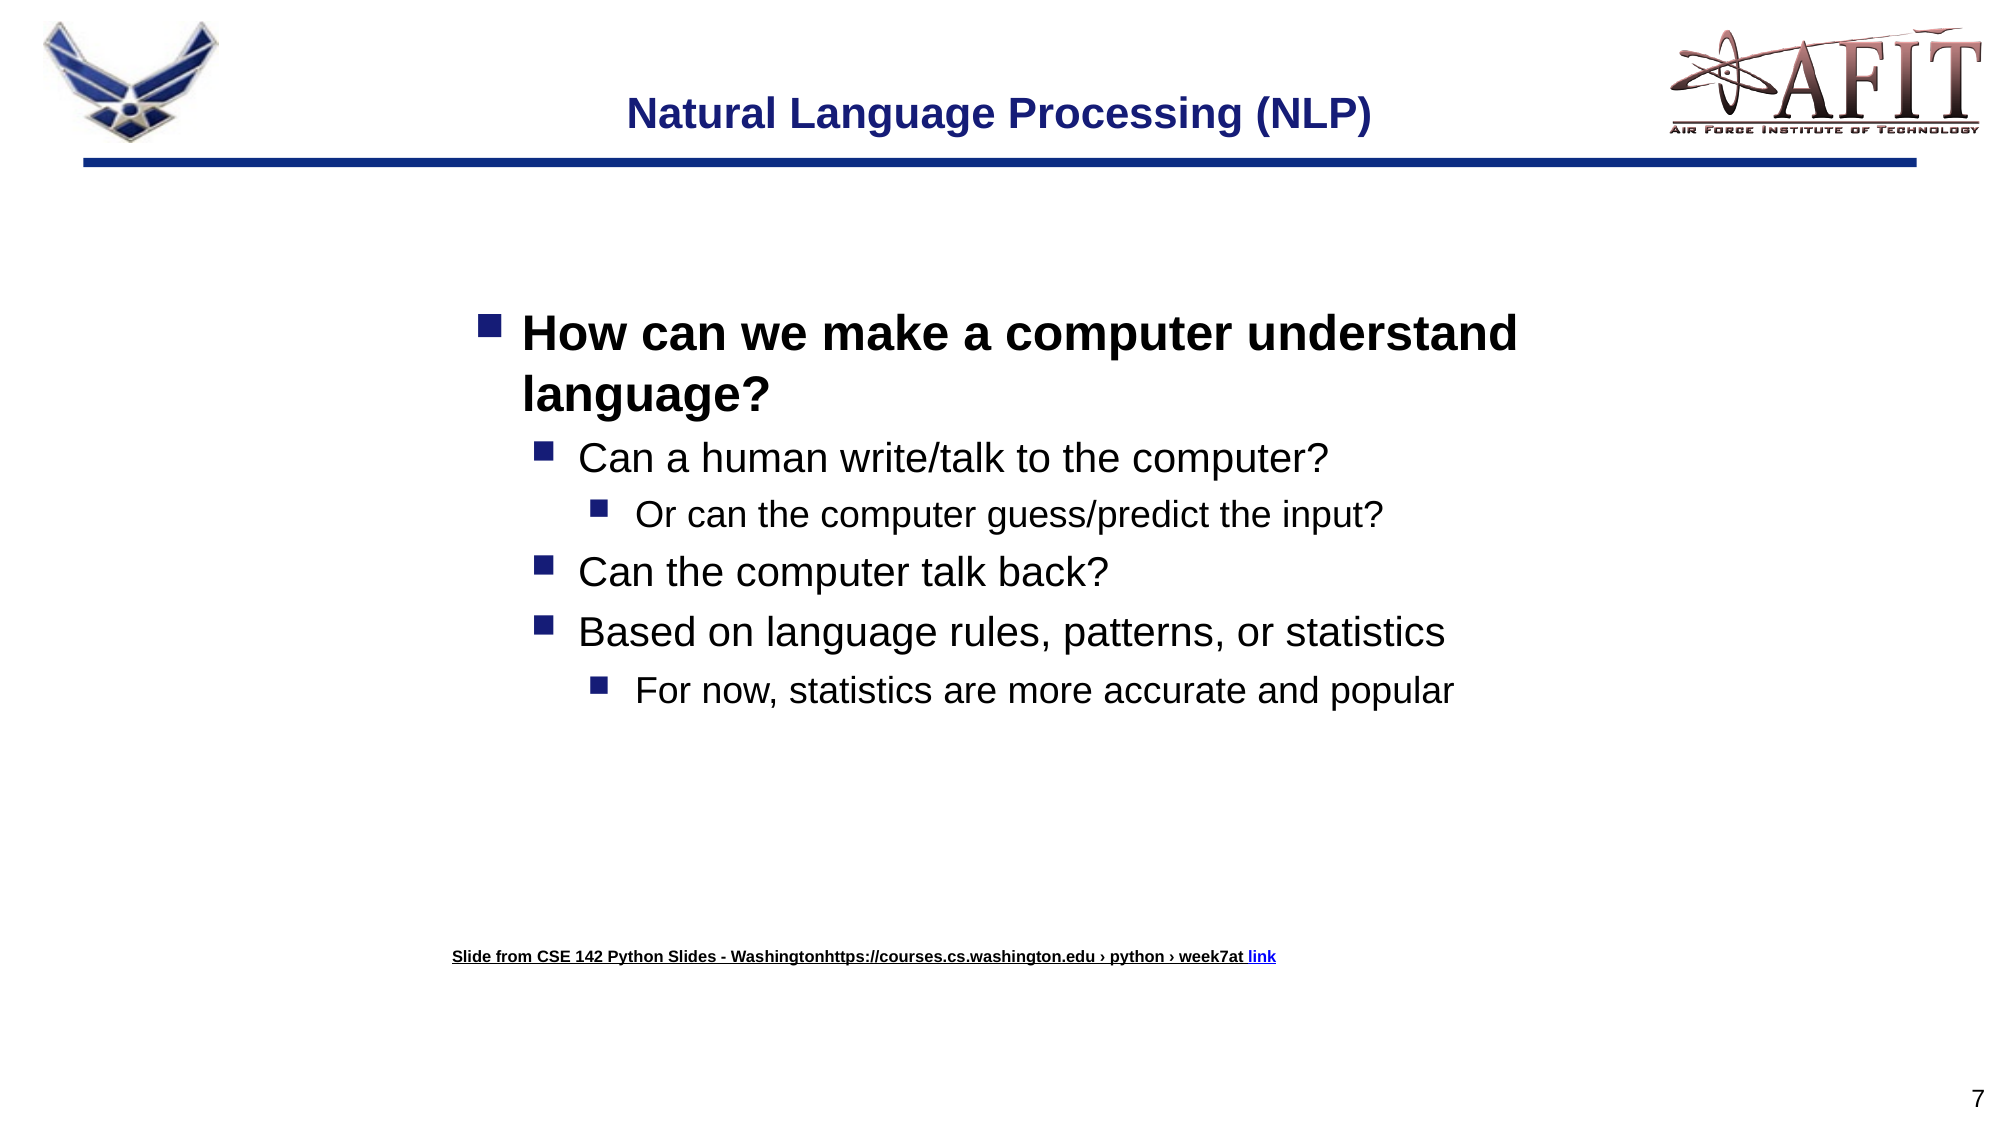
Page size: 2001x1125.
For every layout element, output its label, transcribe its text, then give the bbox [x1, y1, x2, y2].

title Natural Language Processing (NLP)‏ [437, 26, 1563, 196]
list How can we make a computer understand language? Can a human write/talk to the computer? Or can the computer guess/predict the input? Can the computer talk back? Based on language rules, patterns, or statistics For now, statistics are more accurate and popular [474, 299, 1544, 899]
picture [43, 21, 219, 143]
text_box Slide from CSE 142 Python Slides - Washingtonhttps://courses.cs.washington.edu › python › week7at link [437, 938, 1528, 973]
